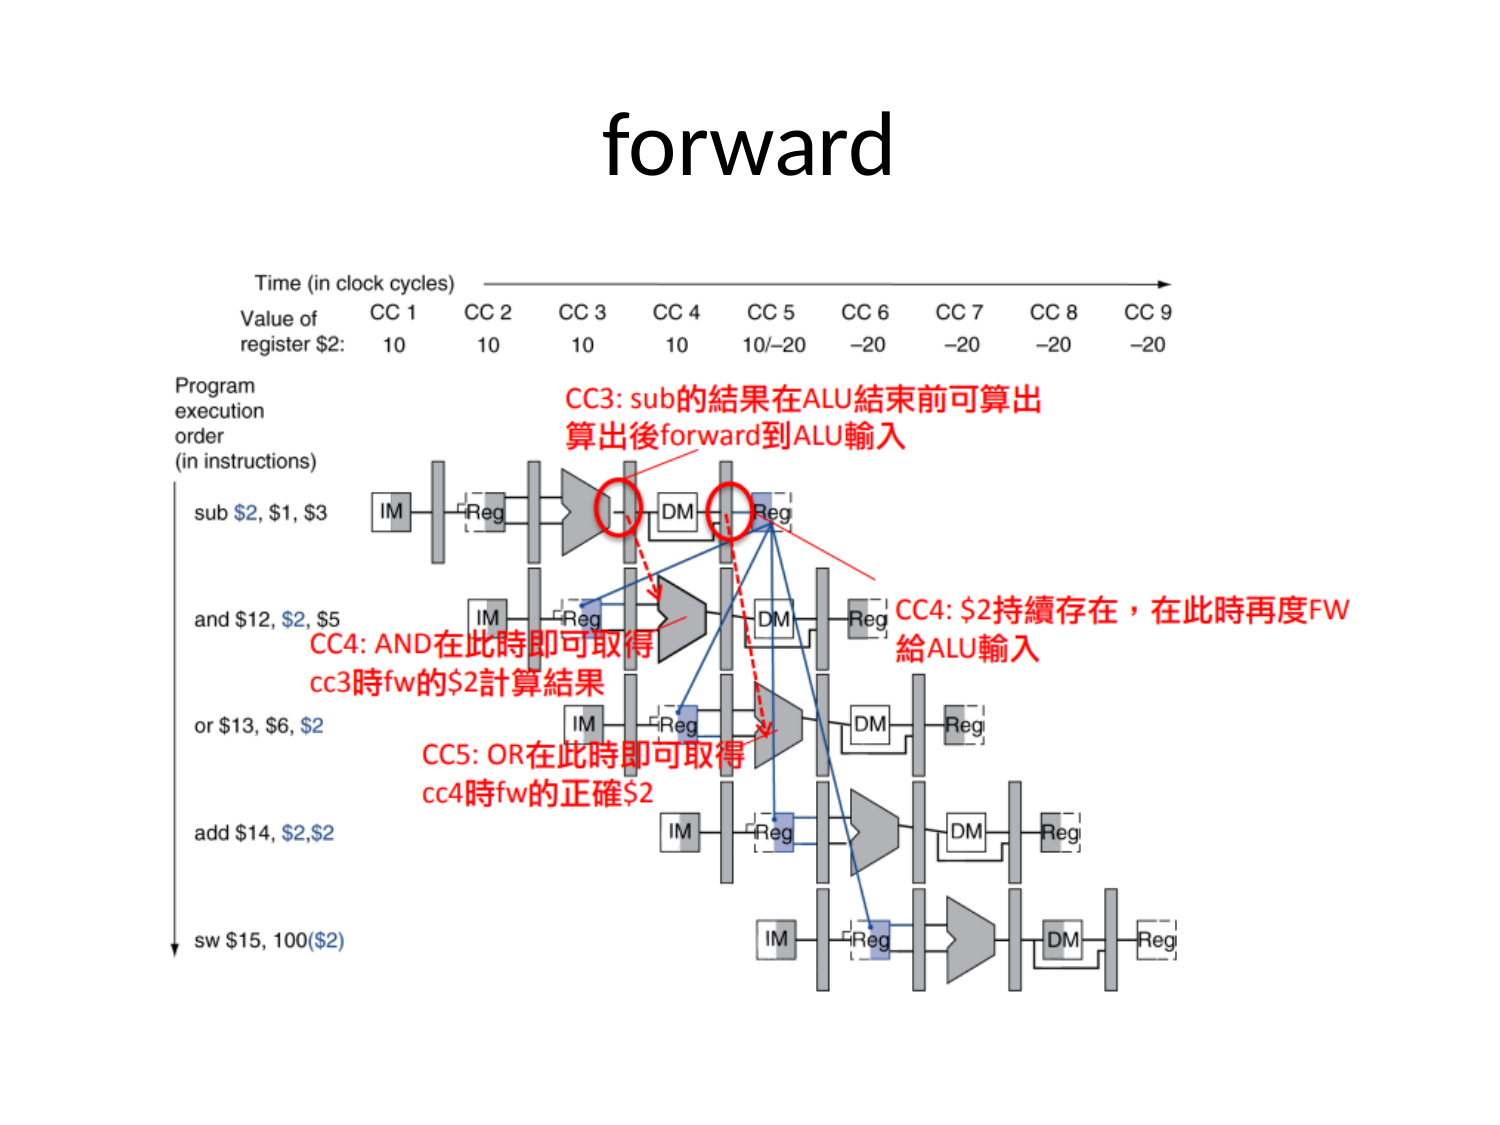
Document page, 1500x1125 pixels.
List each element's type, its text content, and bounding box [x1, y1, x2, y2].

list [131, 262, 1369, 1006]
title forward [75, 45, 1425, 233]
